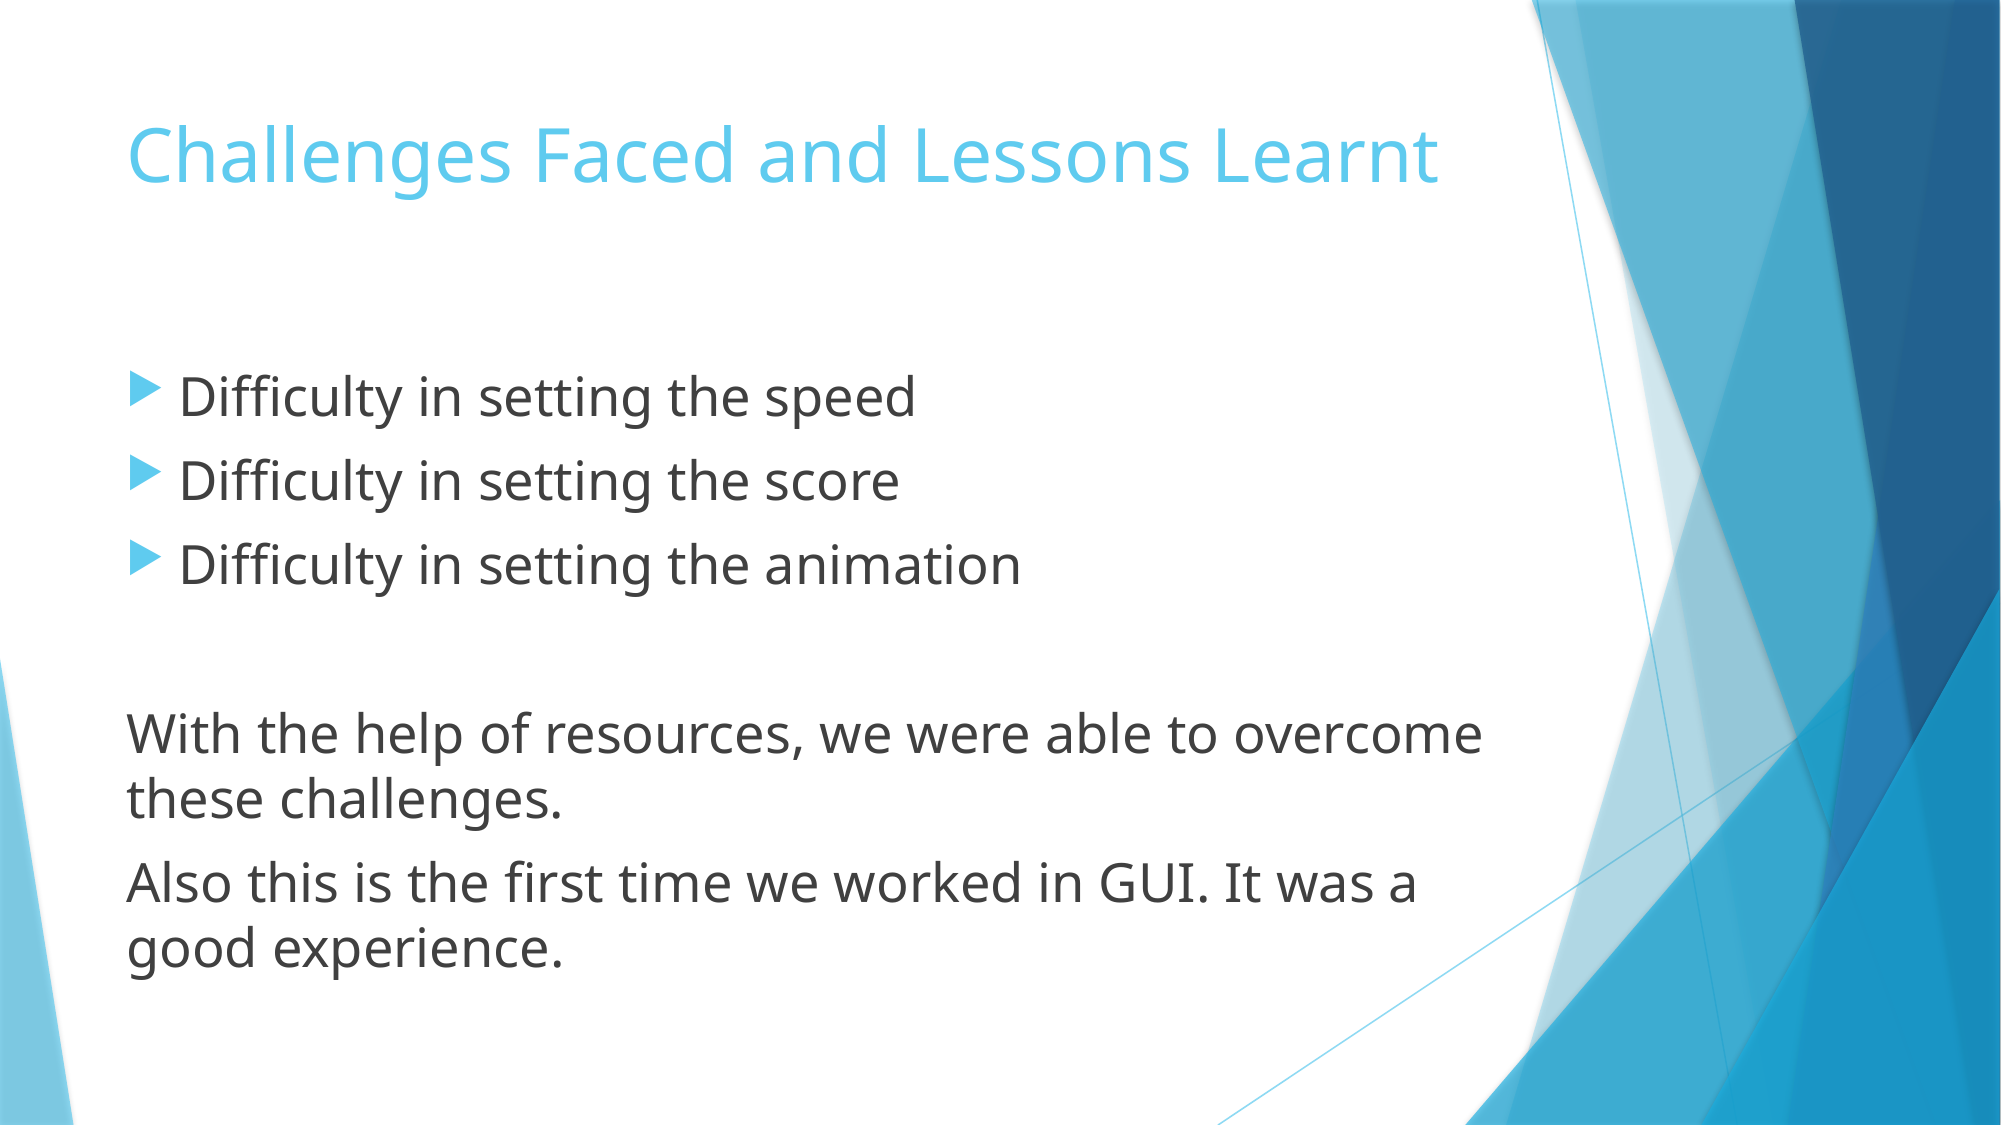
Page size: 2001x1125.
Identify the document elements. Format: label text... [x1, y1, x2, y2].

title Challenges Faced and Lessons Learnt [111, 99, 1522, 317]
list Difficulty in setting the speed Difficulty in setting the score Difficulty in setting the animation With the help of resources, we were able to overcome these challenges. Also this is the first time we worked in GUI. It was a good experience. [111, 354, 1522, 992]
